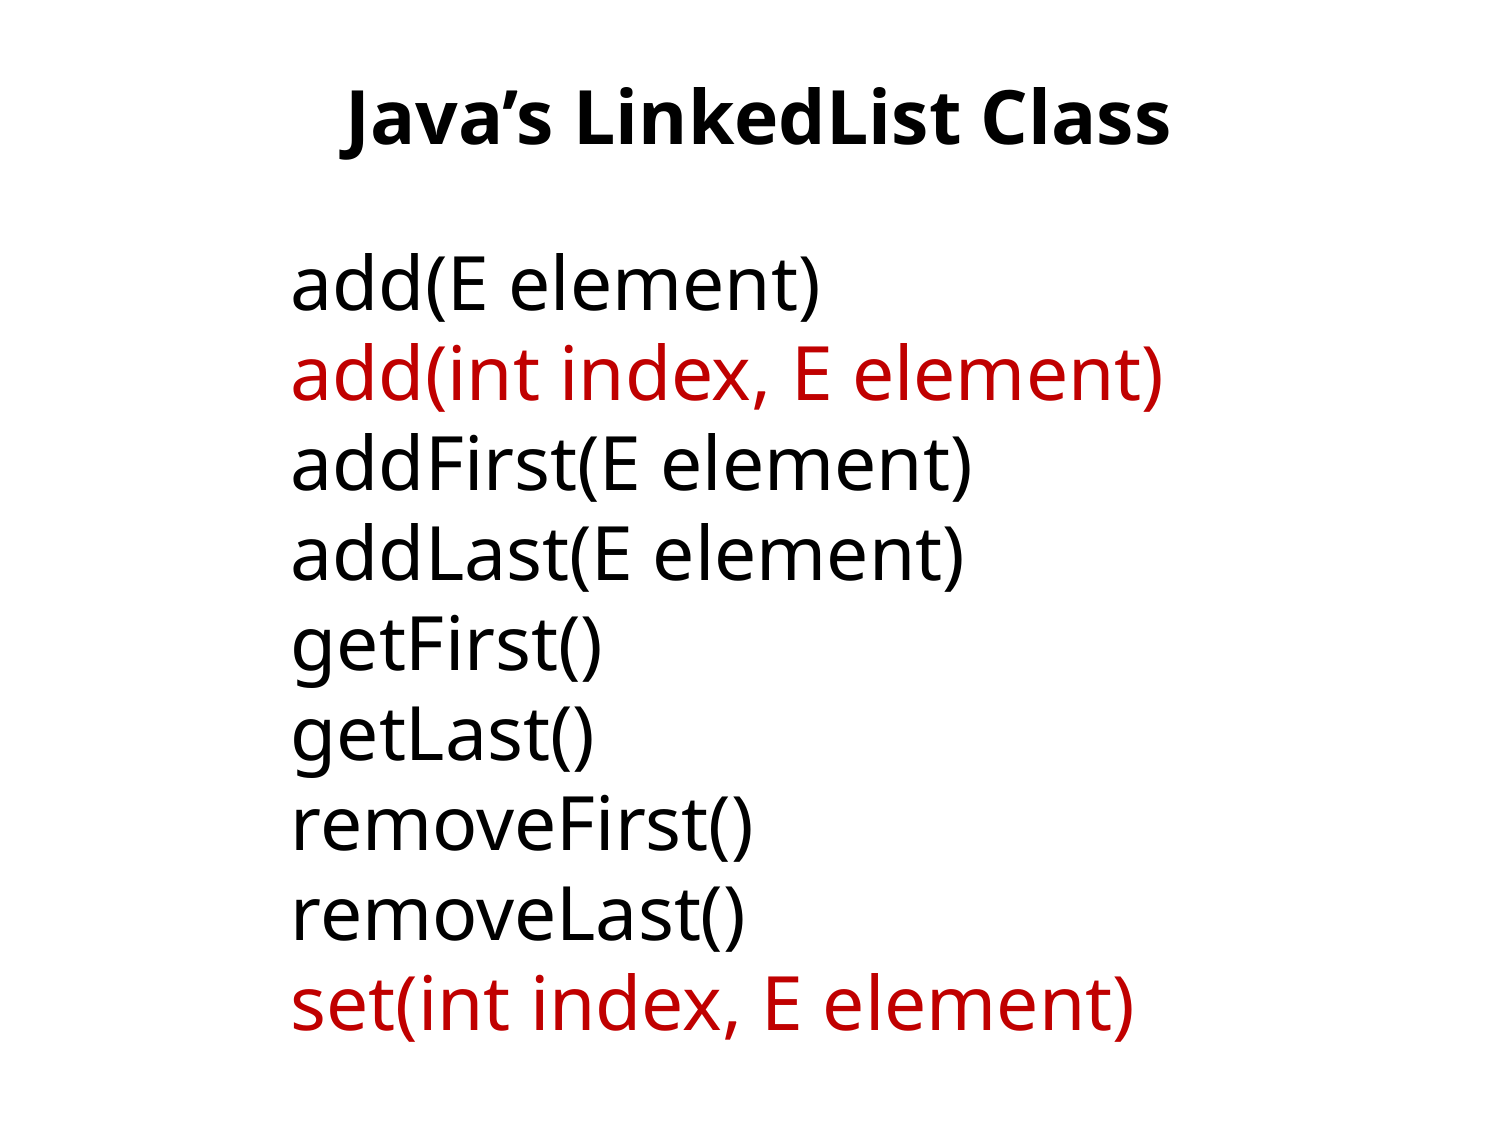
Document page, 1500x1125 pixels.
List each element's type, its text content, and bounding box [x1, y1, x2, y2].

text_box Java’s LinkedList Class [330, 62, 1187, 168]
text_box add(E element) add(int index, E element) addFirst(E element) addLast(E element) getFirst() getLast() removeFirst() removeLast() set(int index, E element) [275, 227, 1180, 1053]
